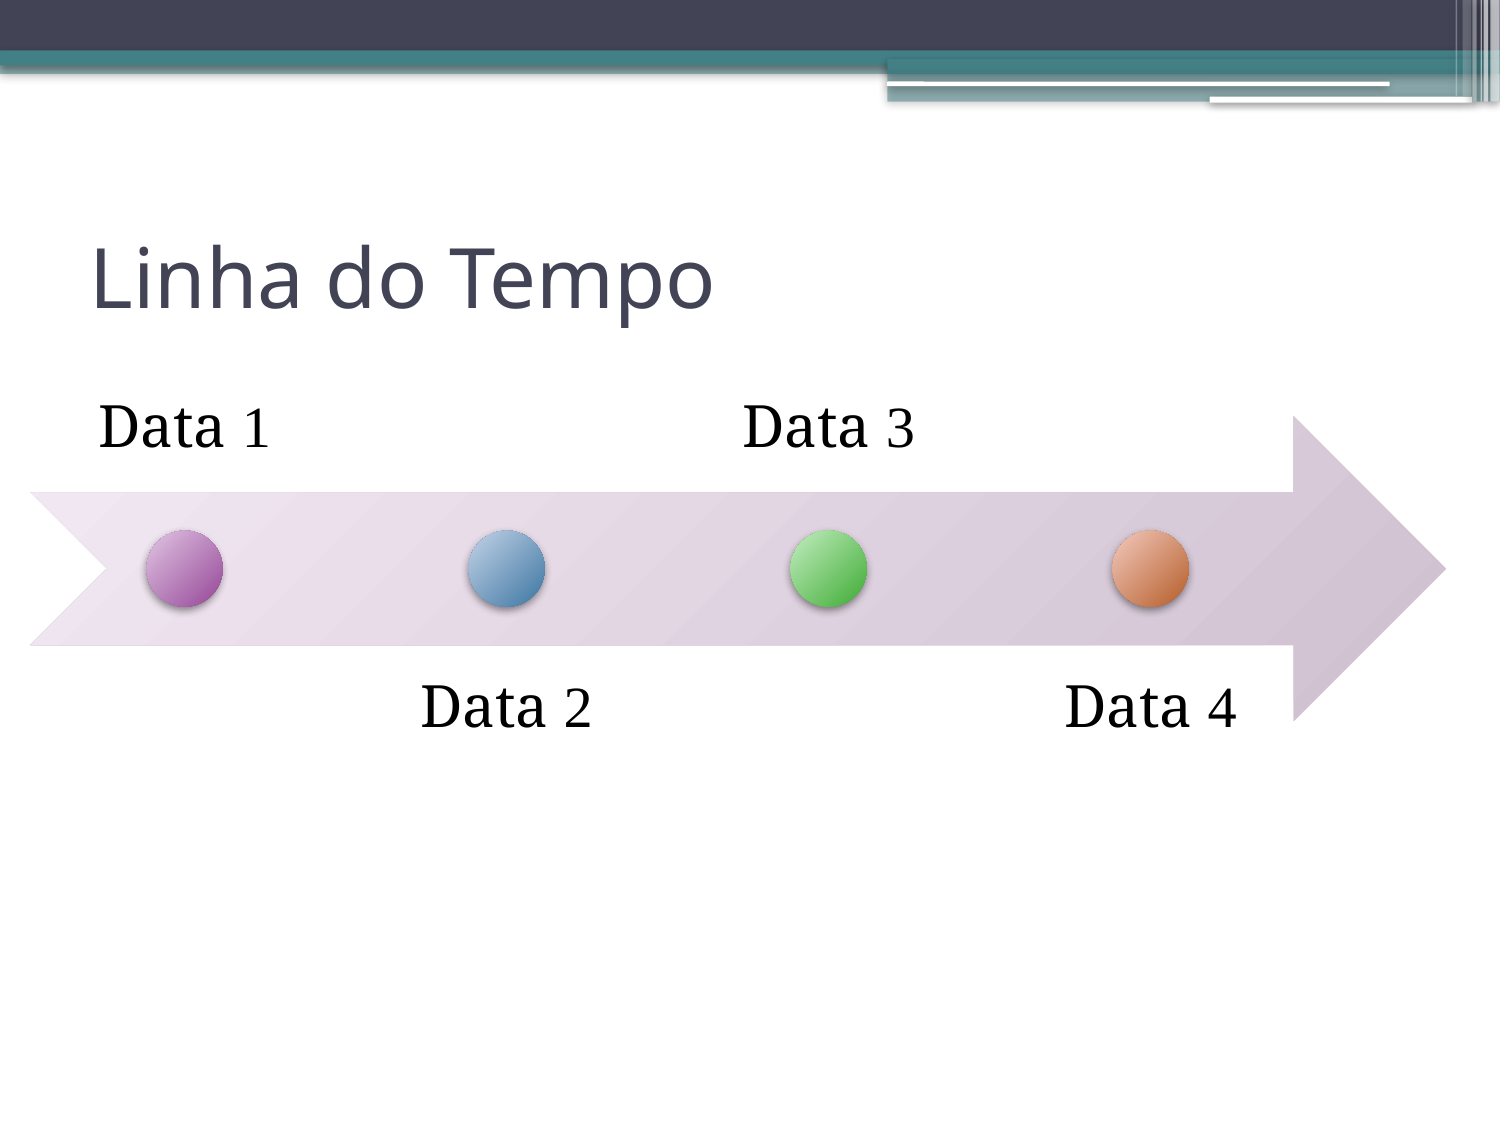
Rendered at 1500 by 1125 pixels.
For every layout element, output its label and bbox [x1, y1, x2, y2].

text_box [30, 187, 1447, 951]
